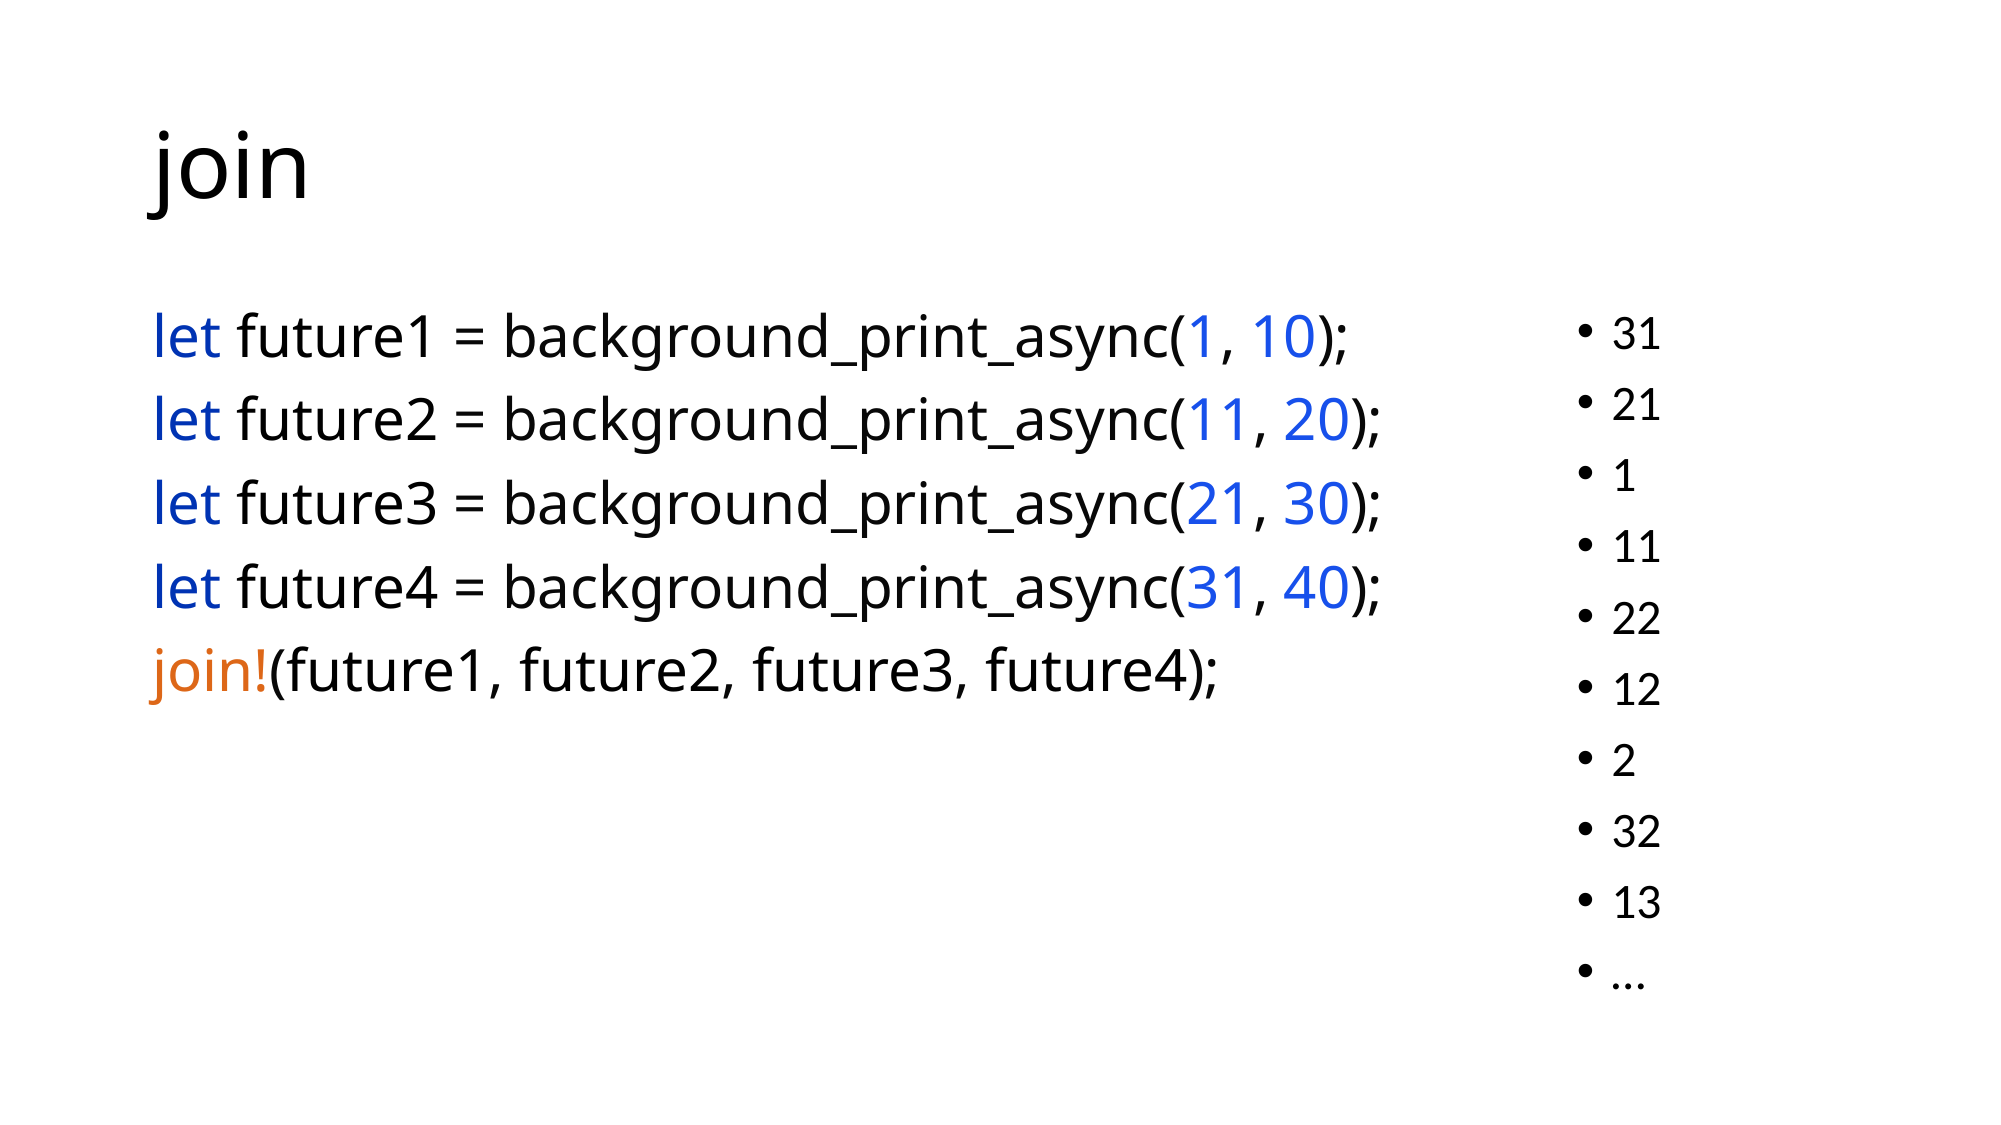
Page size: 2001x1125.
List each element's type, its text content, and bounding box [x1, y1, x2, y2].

list 31 21 1 11 22 12 2 32 13 … [1561, 299, 1863, 1014]
title join [137, 59, 1863, 278]
list let future1 = background_print_async(1, 10); let future2 = background_print_async(11, 20); let future3 = background_print_async(21, 30); let future4 = background_print_async(31, 40); join!(future1, future2, future3, future4); [137, 299, 1561, 1014]
